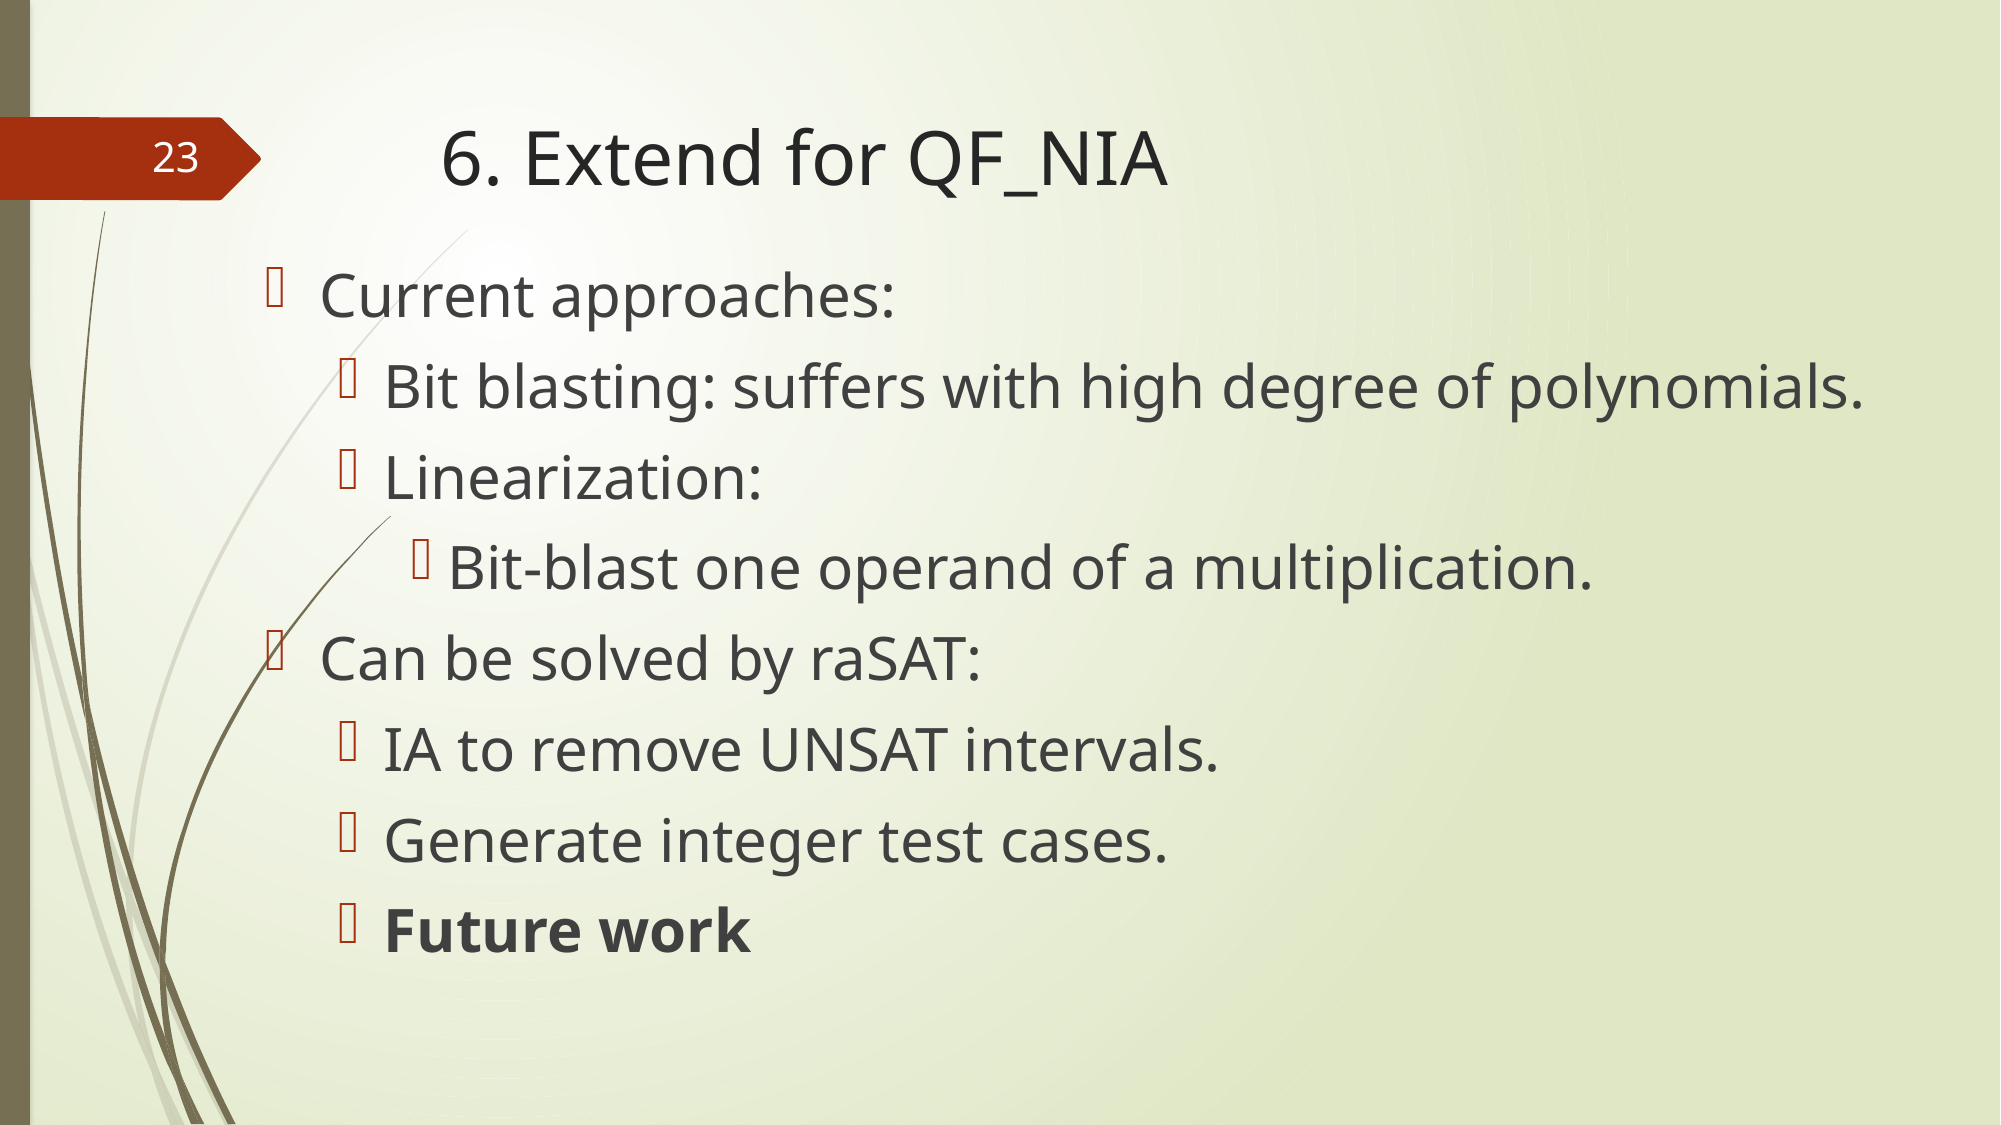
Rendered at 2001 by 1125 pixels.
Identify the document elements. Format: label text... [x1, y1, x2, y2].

title 6. Extend for QF_NIA [425, 102, 1888, 249]
list Current approaches: Bit blasting: suffers with high degree of polynomials. Linearization: Bit-blast one operand of a multiplication. Can be solved by raSAT: IA to remove UNSAT intervals. Generate integer test cases. Future work [249, 249, 1920, 1029]
slide_number 23 [87, 129, 216, 190]
